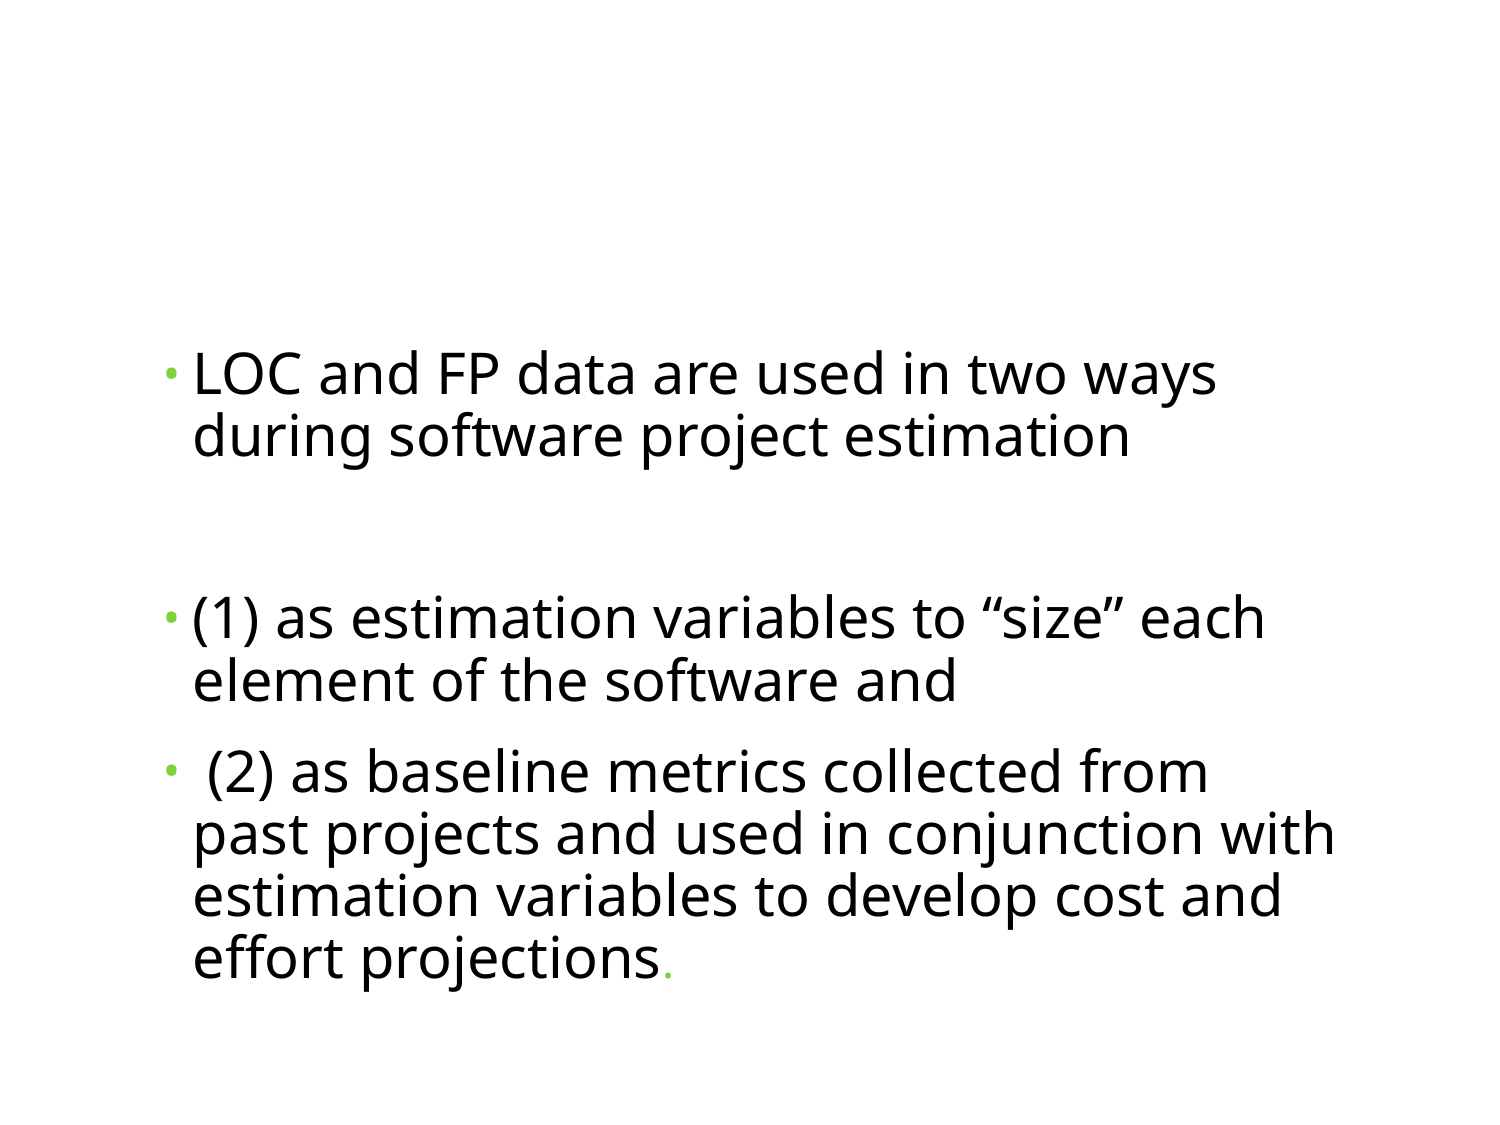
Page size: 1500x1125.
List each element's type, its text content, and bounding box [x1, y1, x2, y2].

list LOC and FP data are used in two ways during software project estimation (1) as estimation variables to “size” each element of the software and (2) as baseline metrics collected from past projects and used in conjunction with estimation variables to develop cost and effort projections. [140, 337, 1356, 1000]
